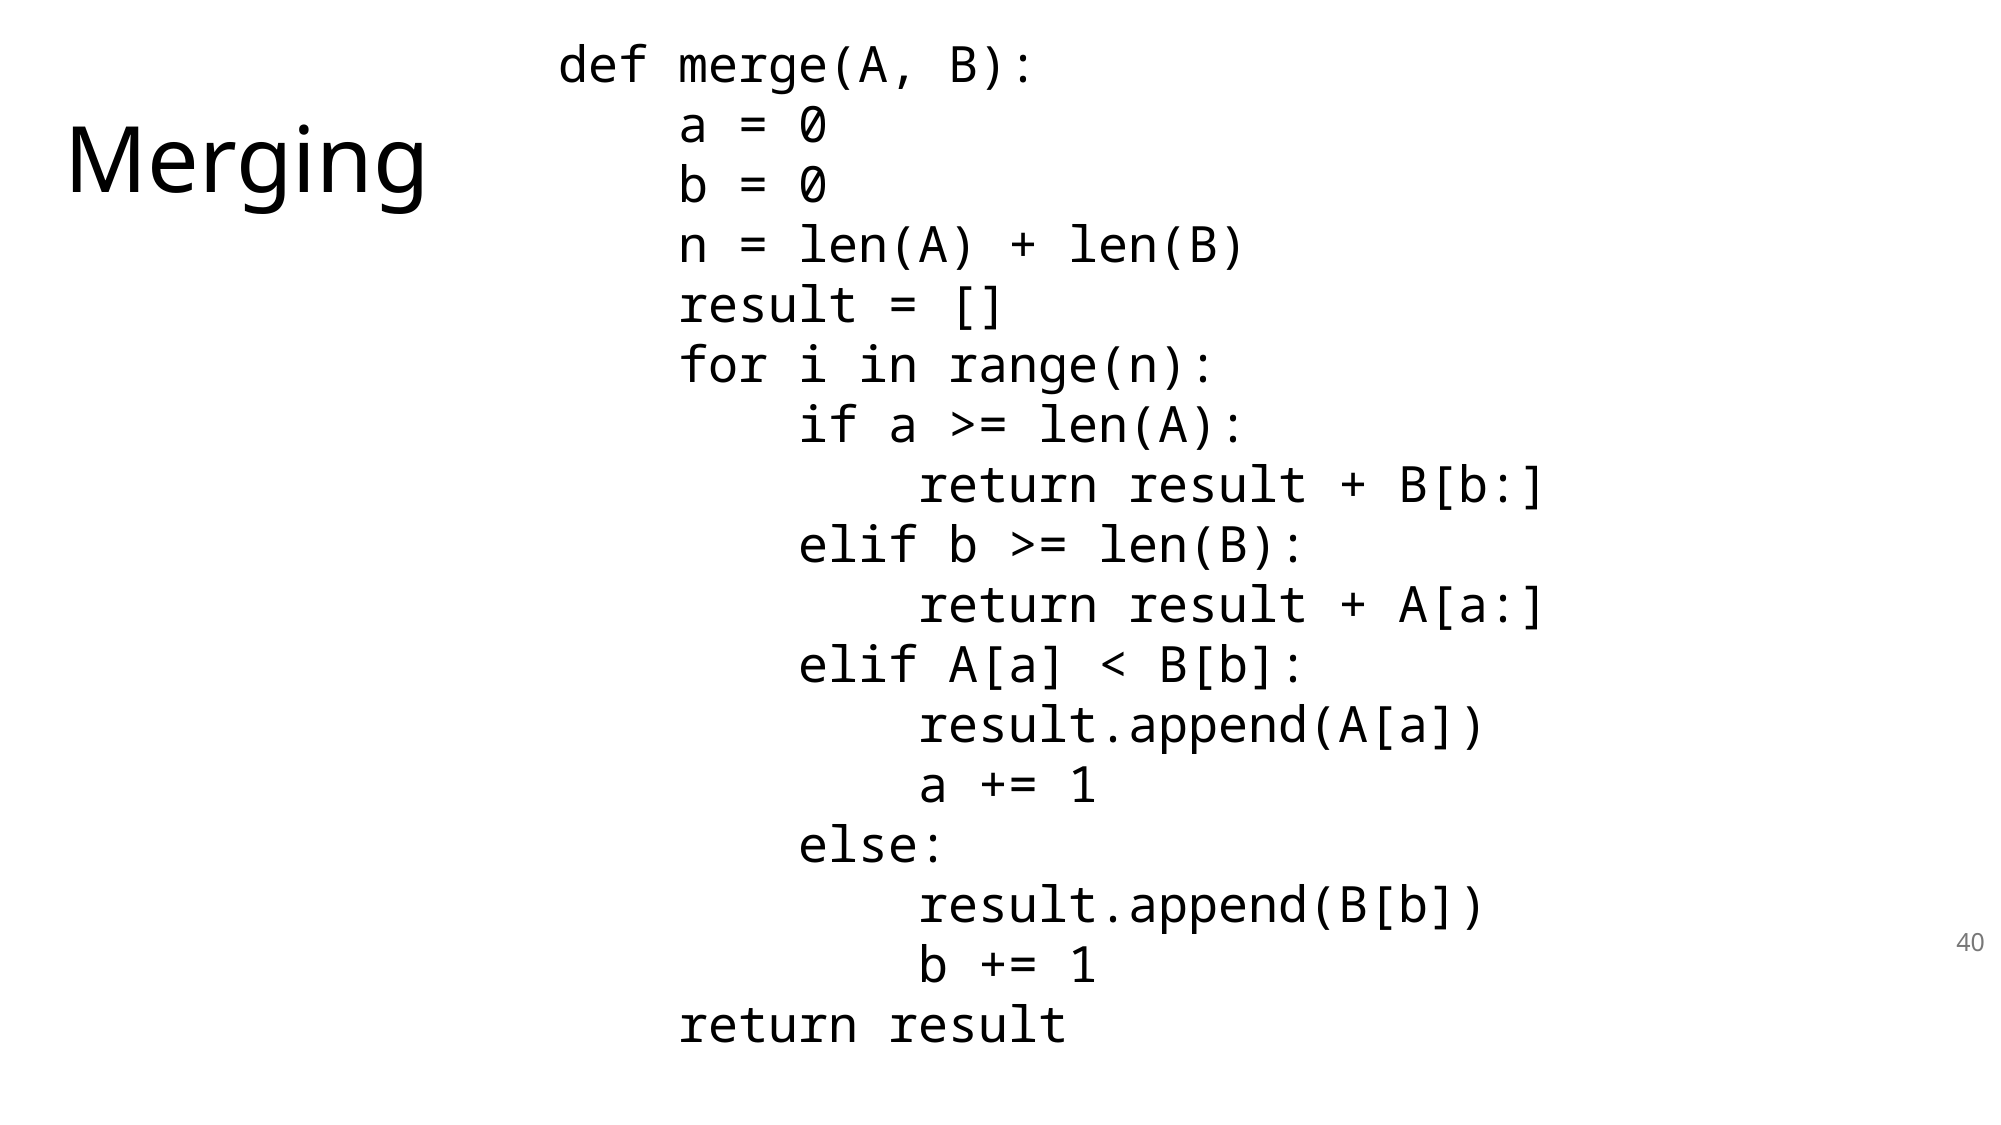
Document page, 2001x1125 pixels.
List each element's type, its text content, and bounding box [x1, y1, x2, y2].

slide_number 40 [1762, 913, 2000, 974]
text_box def merge(A, B): a = 0 b = 0 n = len(A) + len(B) result = [] for i in range(n): if a >= len(A): return result + B[b:] elif b >= len(B): return result + A[a:] elif A[a] < B[b]: result.append(A[a]) a += 1 else: result.append(B[b]) b += 1 return result [543, 25, 1762, 1060]
text_box Merging [49, 54, 543, 272]
